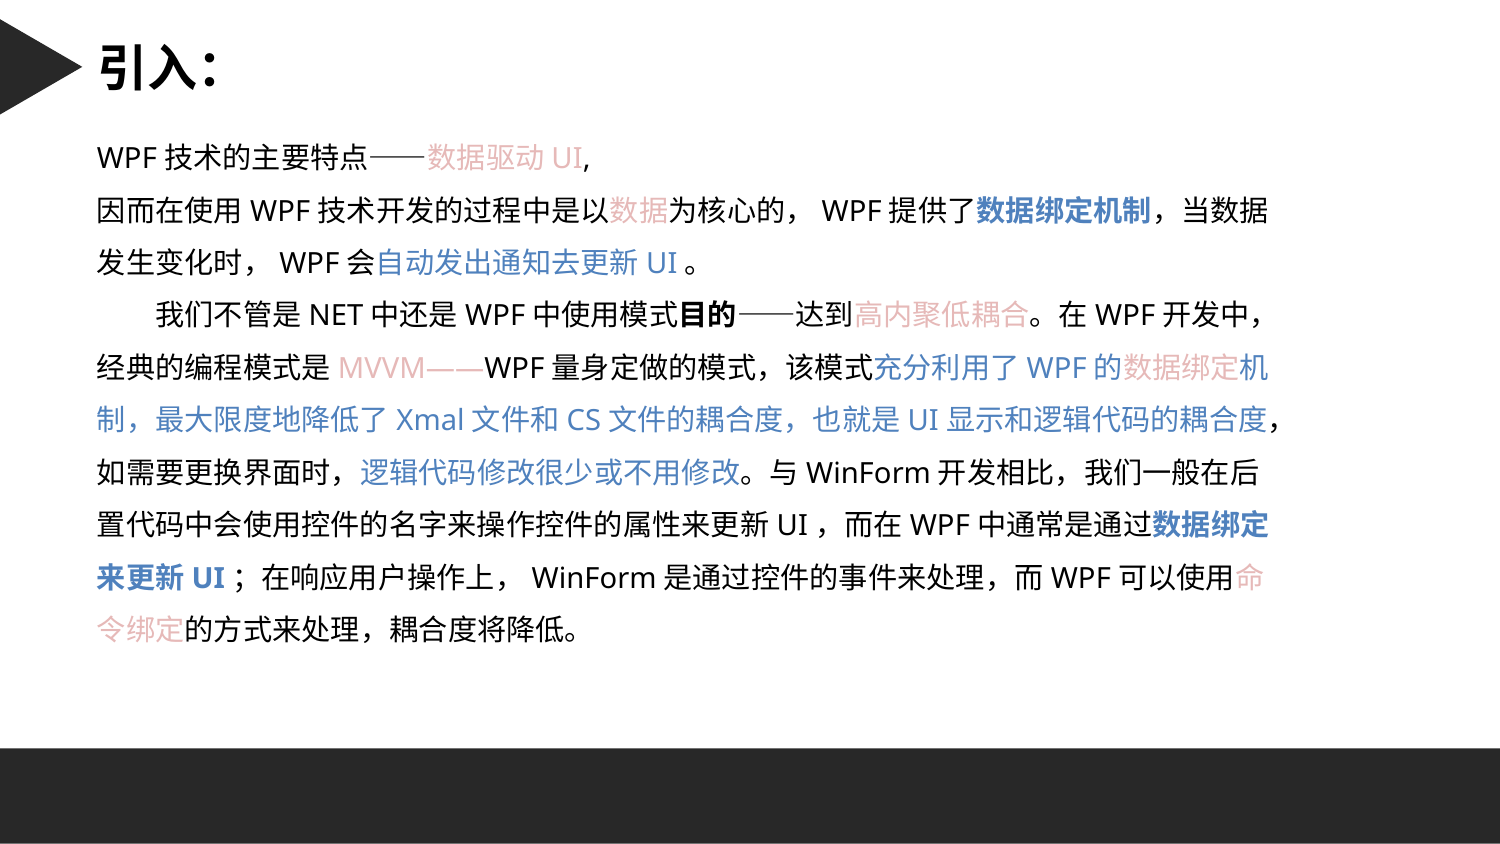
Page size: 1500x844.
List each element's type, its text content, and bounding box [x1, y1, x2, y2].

text_box [0, 19, 83, 115]
text_box 引入： [82, 29, 263, 104]
text_box WPF技术的主要特点——数据驱动UI, 因而在使用WPF技术开发的过程中是以数据为核心的，WPF提供了数据绑定机制，当数据发生变化时，WPF会自动发出通知去更新UI。 我们不管是NET中还是WPF中使用模式目的——达到高内聚低耦合。在WPF开发中，经典的编程模式是MVVM——WPF量身定做的模式，该模式充分利用了WPF的数据绑定机制，最大限度地降低了Xmal文件和CS文件的耦合度，也就是UI显示和逻辑代码的耦合度，如需要更换界面时，逻辑代码修改很少或不用修改。与WinForm开发相比，我们一般在后置代码中会使用控件的名字来操作控件的属性来更新UI，而在WPF中通常是通过数据绑定来更新UI；在响应用户操作上，WinForm是通过控件的事件来处理，而WPF可以使用命令绑定的方式来处理，耦合度将降低。 [82, 114, 1286, 654]
text_box [0, 748, 1500, 844]
